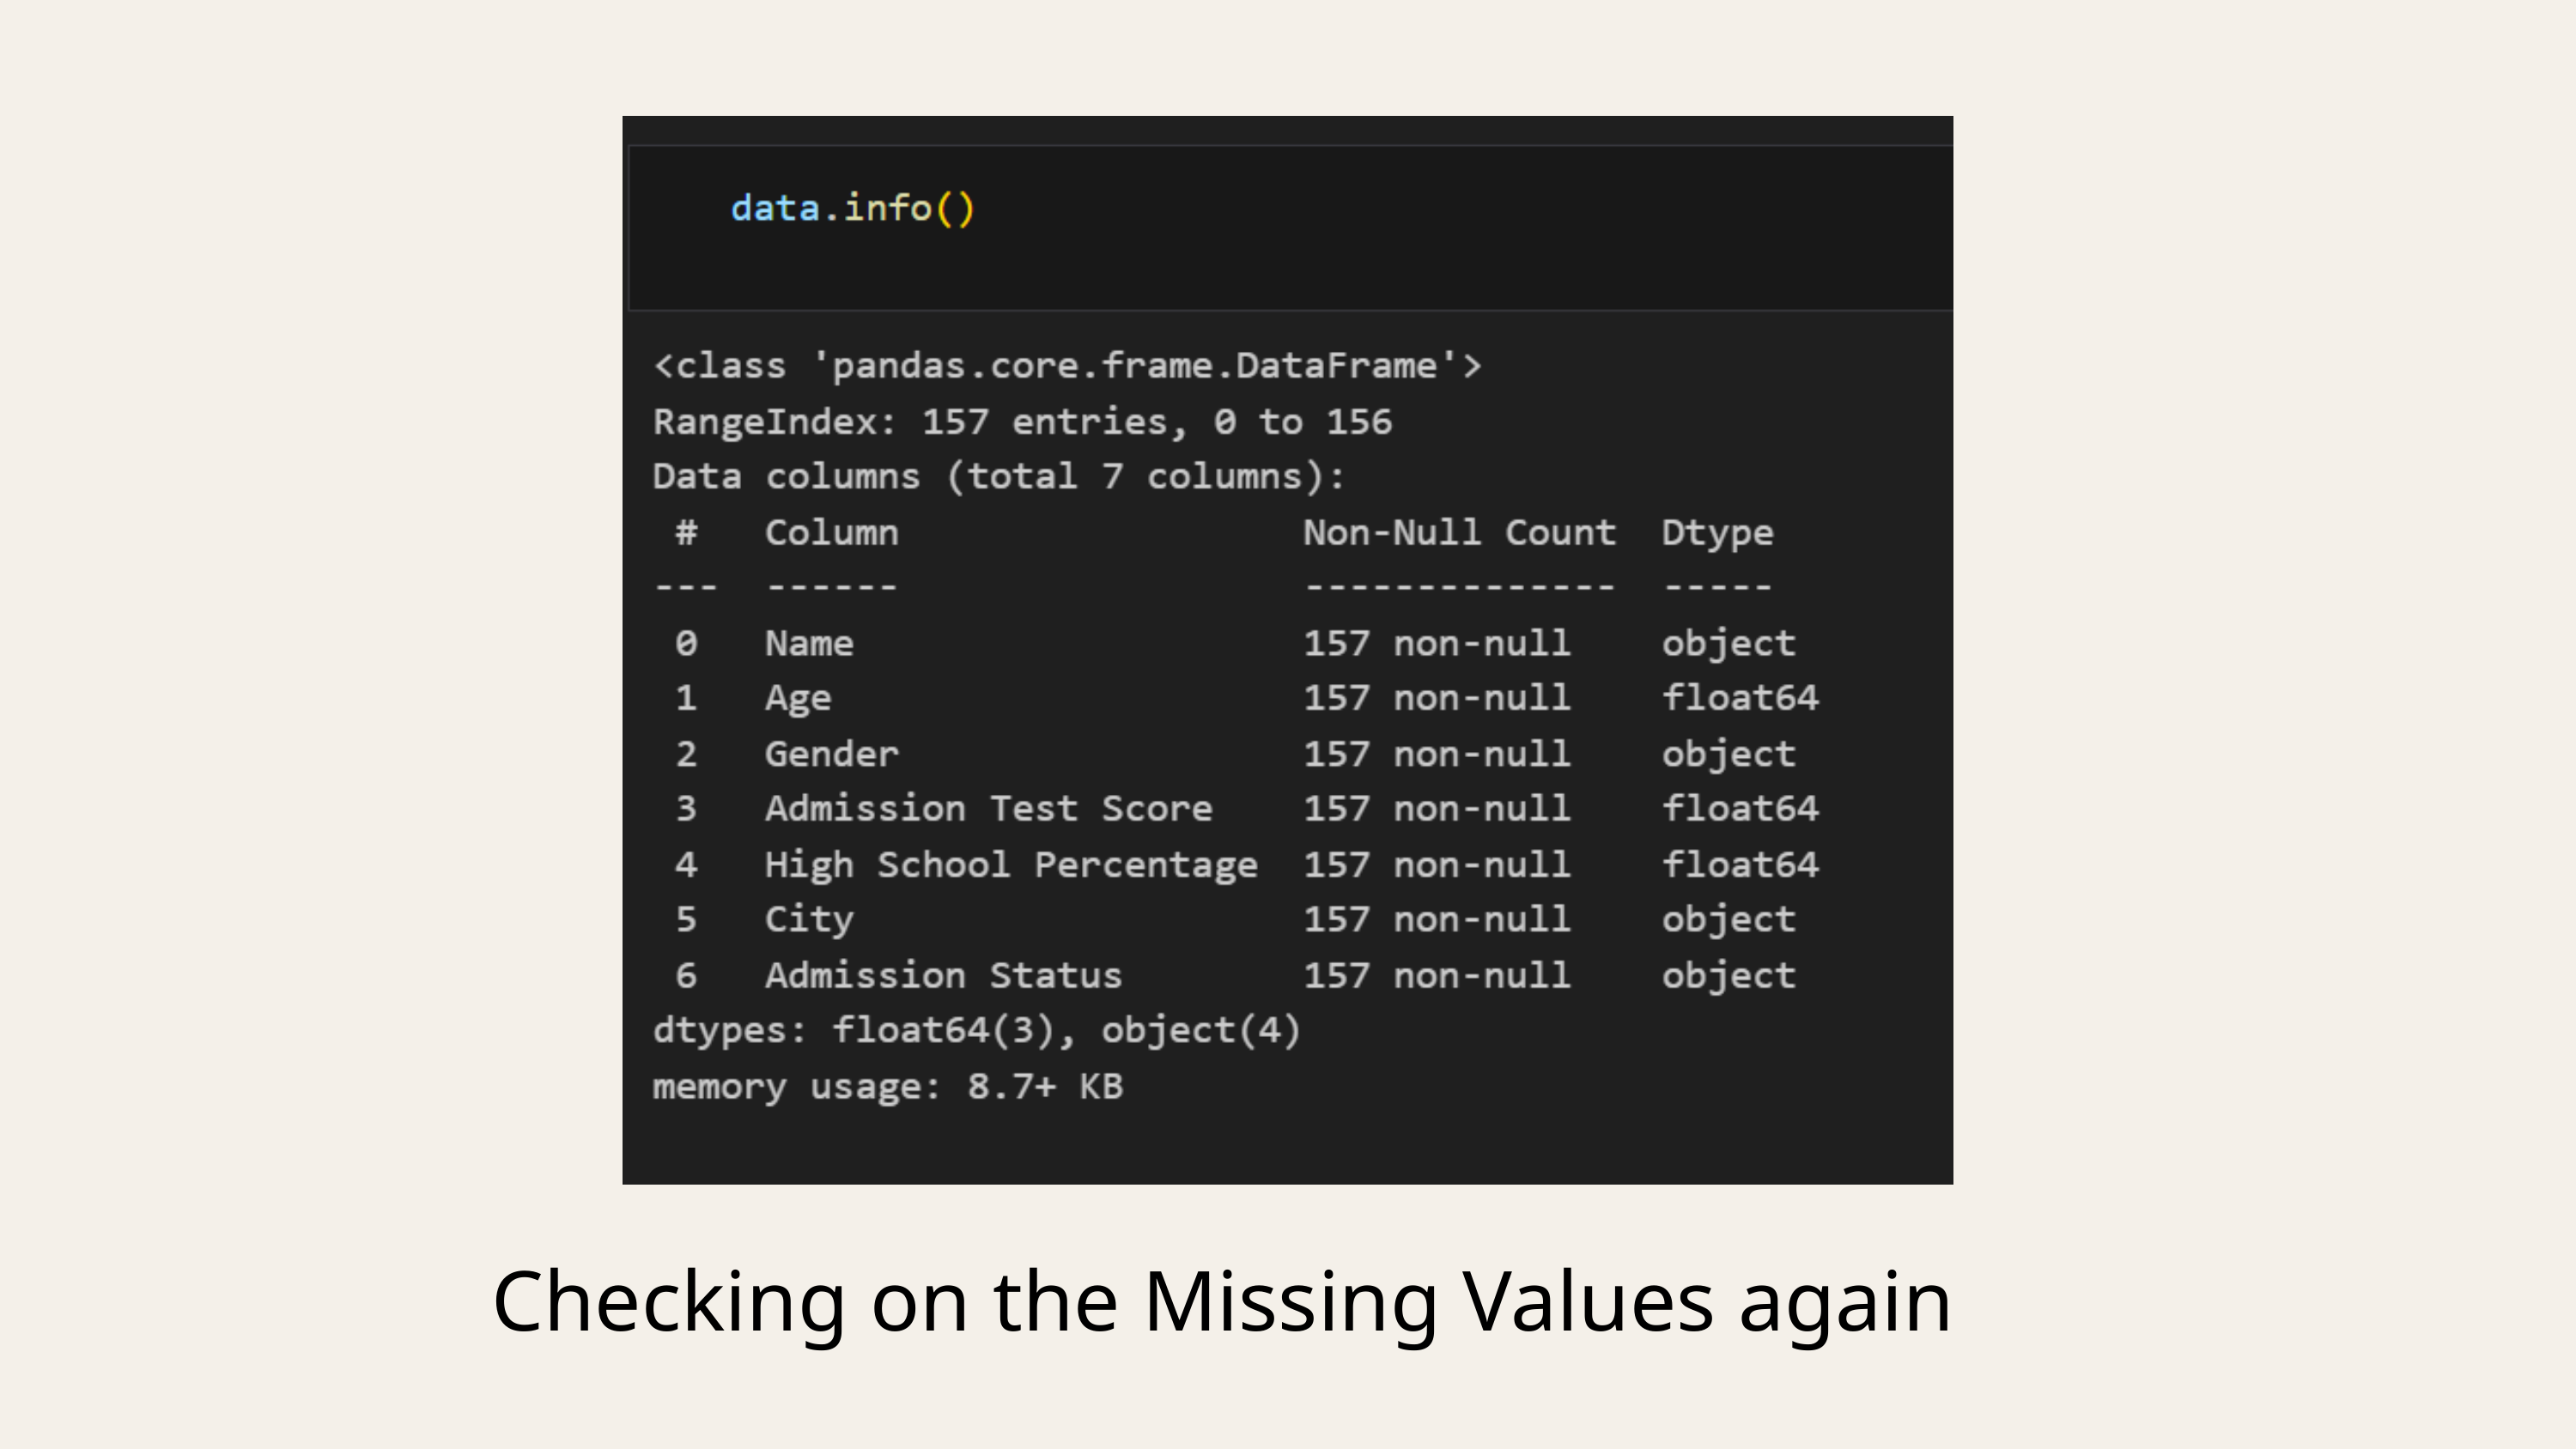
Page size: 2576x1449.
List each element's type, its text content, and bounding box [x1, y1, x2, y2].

text_box [623, 116, 1953, 1185]
text_box Checking on the Missing Values again [491, 1252, 2085, 1348]
